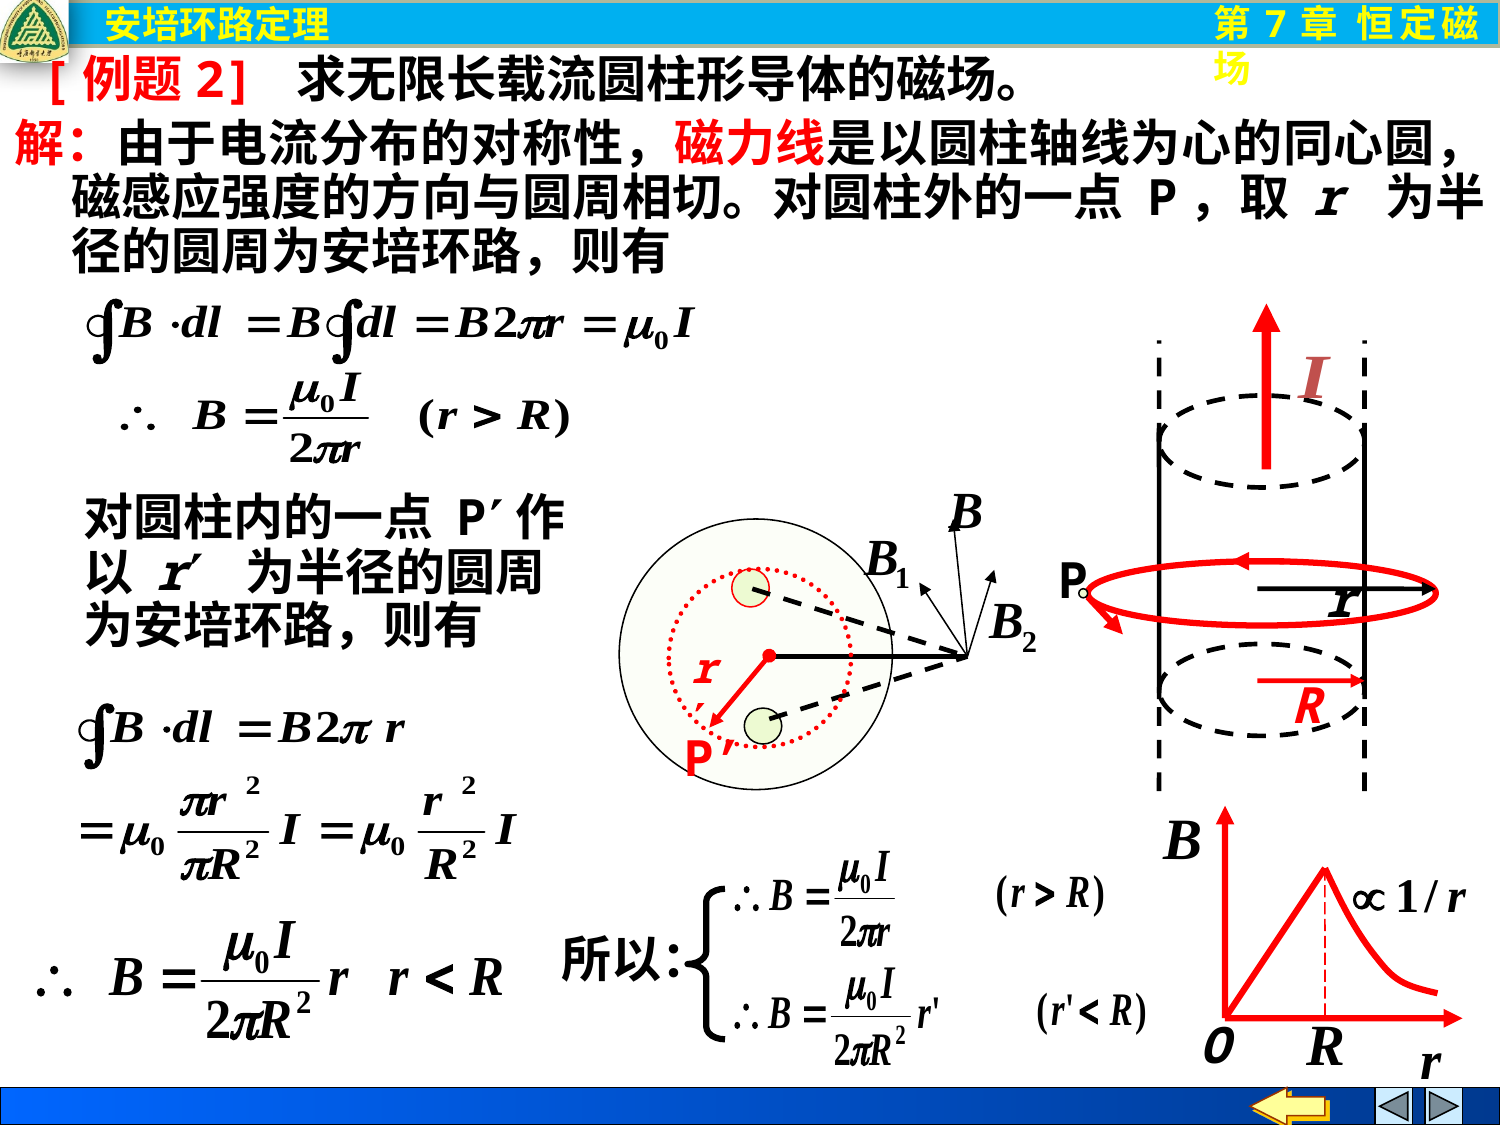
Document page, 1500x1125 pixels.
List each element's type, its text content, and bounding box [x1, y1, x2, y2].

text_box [1042, 303, 1437, 792]
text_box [31, 901, 514, 1053]
text_box [687, 888, 726, 1040]
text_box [68, 685, 532, 888]
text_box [115, 356, 581, 473]
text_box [76, 280, 710, 369]
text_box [731, 953, 1147, 1075]
picture [0, 0, 69, 63]
text_box 对圆柱内的一点 P作以 r 为半径的圆周为安培环路，则有 [68, 485, 602, 663]
text_box [例题2] 求无限长载流圆柱形导体的磁场。 [25, 47, 1211, 110]
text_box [1152, 805, 1480, 1090]
text_box 解：由于电流分布的对称性，磁力线是以圆柱轴线为心的同心圆，磁感应强度的方向与圆周相切。对圆柱外的一点 P，取 r 为半径的圆周为安培环路，则有 [0, 110, 1500, 316]
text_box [731, 836, 1111, 952]
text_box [668, 568, 852, 795]
text_box 所以： [547, 919, 706, 995]
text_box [618, 471, 1045, 790]
